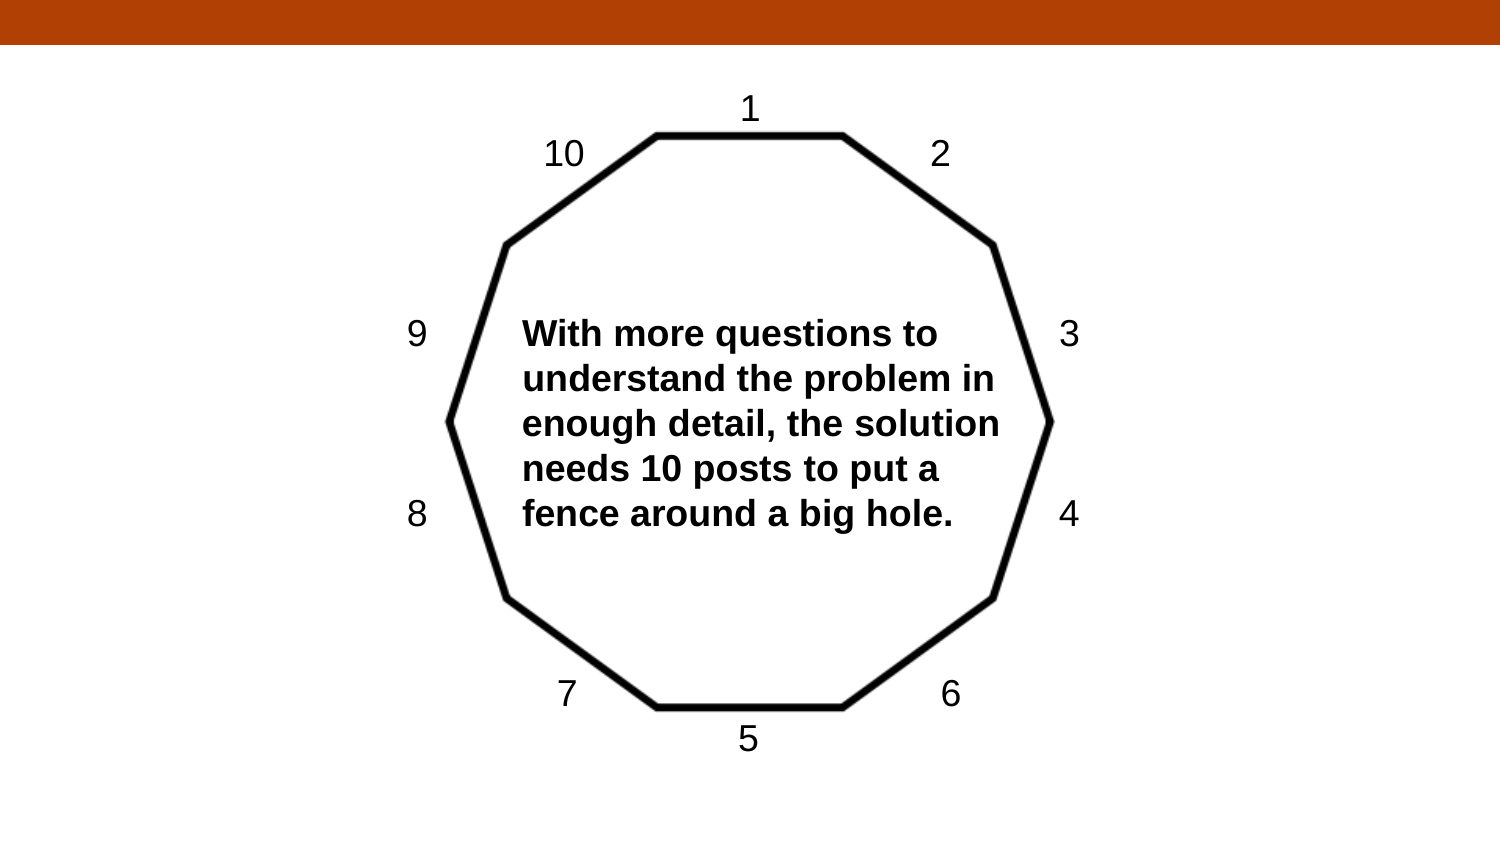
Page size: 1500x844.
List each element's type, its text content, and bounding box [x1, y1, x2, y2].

text_box 1 10 2 9 With more questions to 3 understand the problem in enough detail, the solution needs 10 posts to put a 8 fence around a big hole. 4 7 6 5 [242, 32, 1306, 767]
picture [437, 109, 1063, 735]
